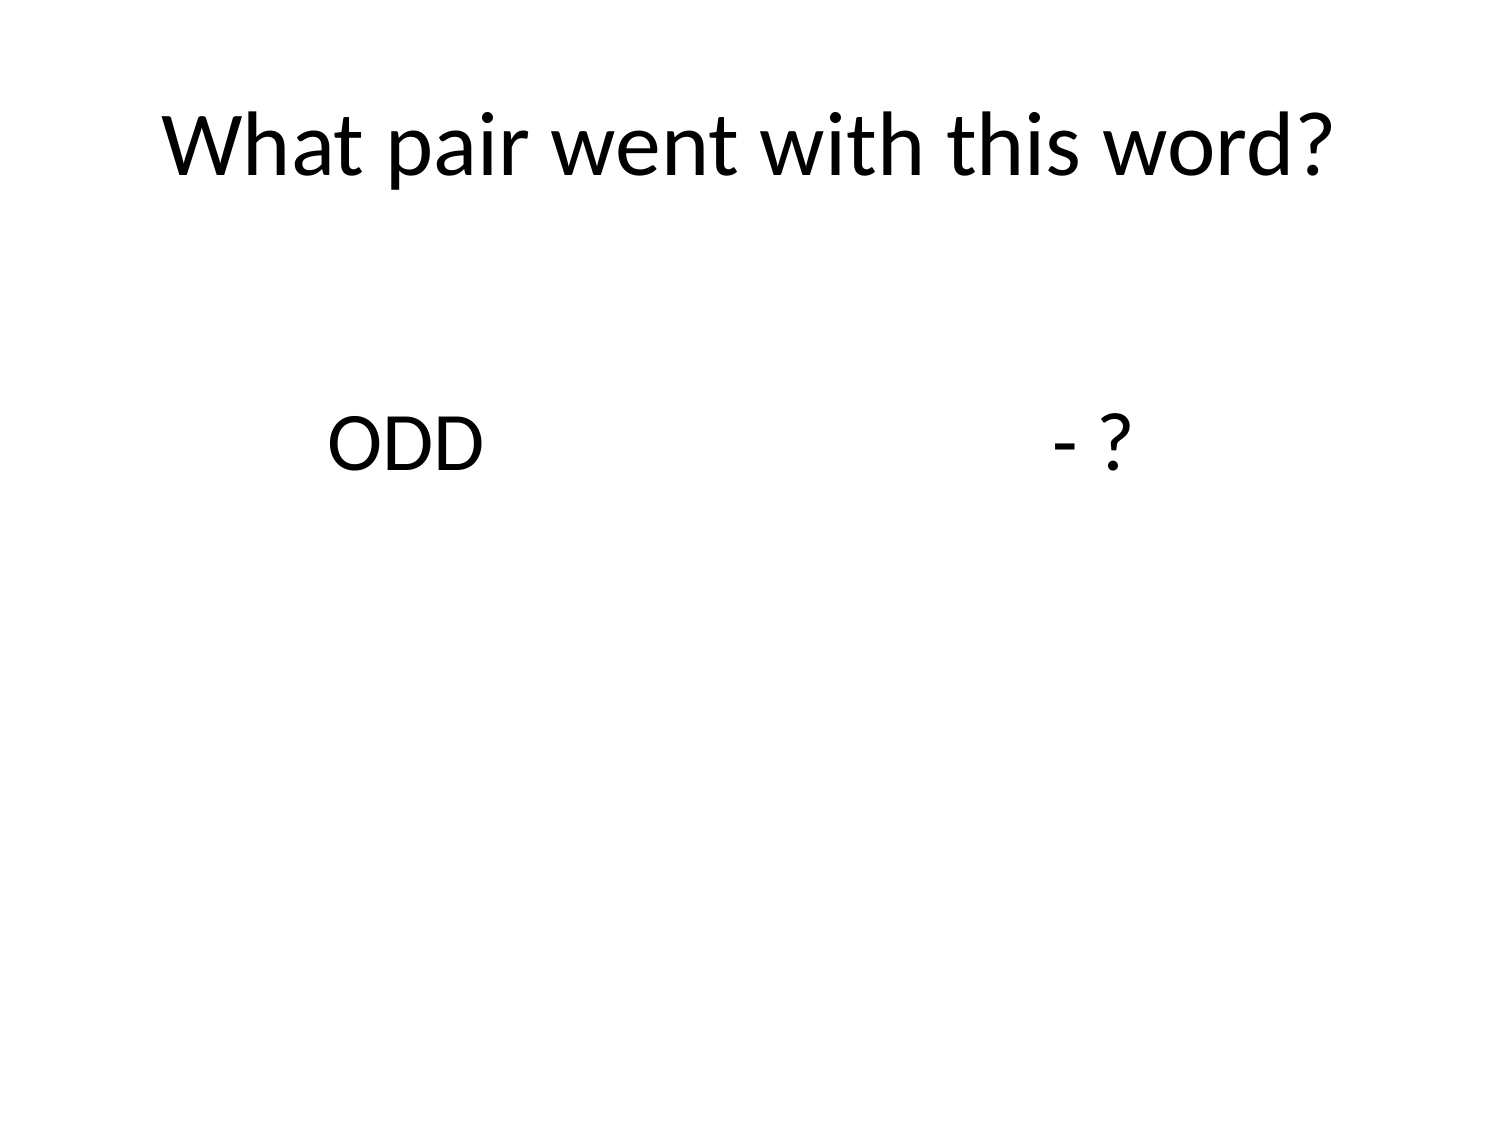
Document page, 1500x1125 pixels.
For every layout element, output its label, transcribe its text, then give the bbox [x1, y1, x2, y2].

title What pair went with this word? [75, 45, 1425, 233]
list - ? [762, 262, 1425, 1005]
list ODD [75, 262, 738, 1005]
